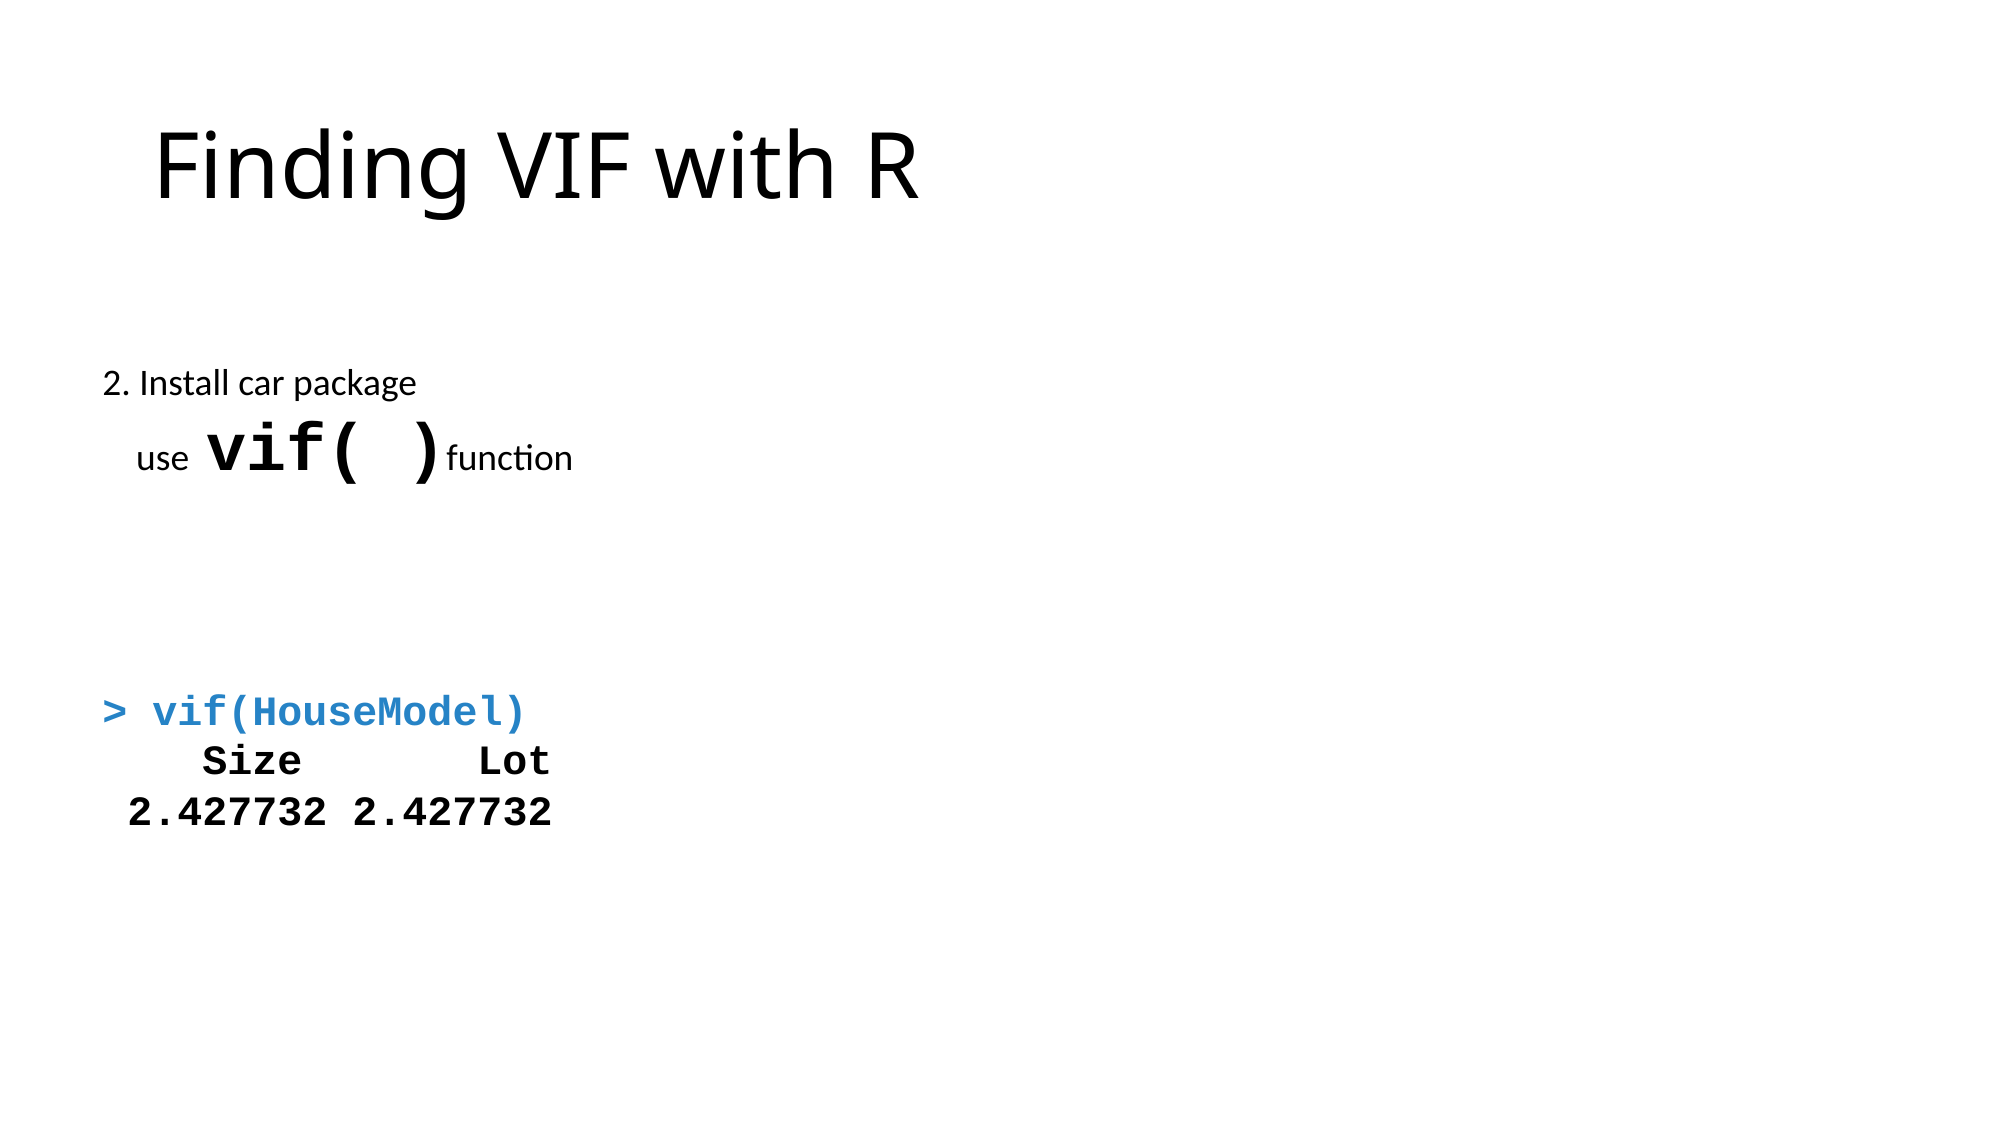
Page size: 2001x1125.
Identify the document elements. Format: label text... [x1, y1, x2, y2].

text_box > vif(HouseModel) Size Lot 2.427732 2.427732 [87, 676, 1413, 841]
text_box 2. Install car package use vif( )function [87, 350, 1368, 491]
title Finding VIF with R [137, 59, 1863, 278]
